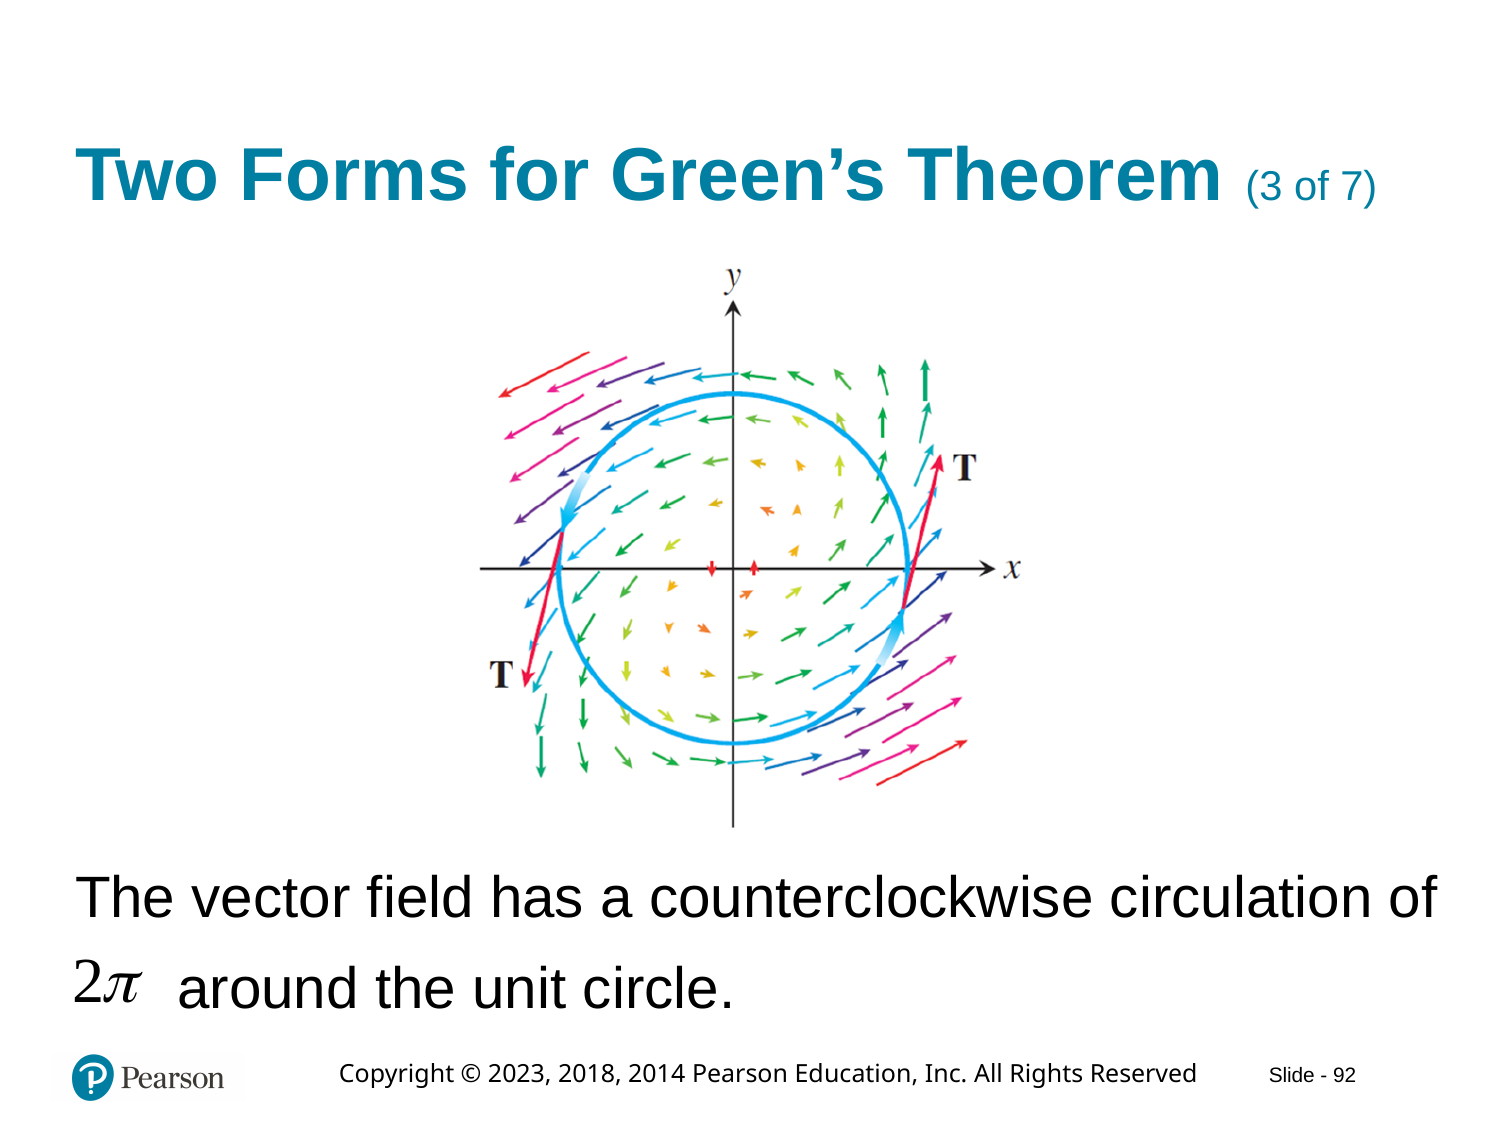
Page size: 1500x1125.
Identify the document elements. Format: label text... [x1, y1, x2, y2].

title Two Forms for Green’s Theorem (3 of 7) [75, 35, 1425, 216]
list The vector field has a counterclockwise circulation of [75, 859, 1463, 938]
picture [51, 1053, 245, 1102]
list around the unit circle. [176, 949, 1417, 1034]
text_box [68, 952, 149, 1010]
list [479, 268, 1021, 828]
